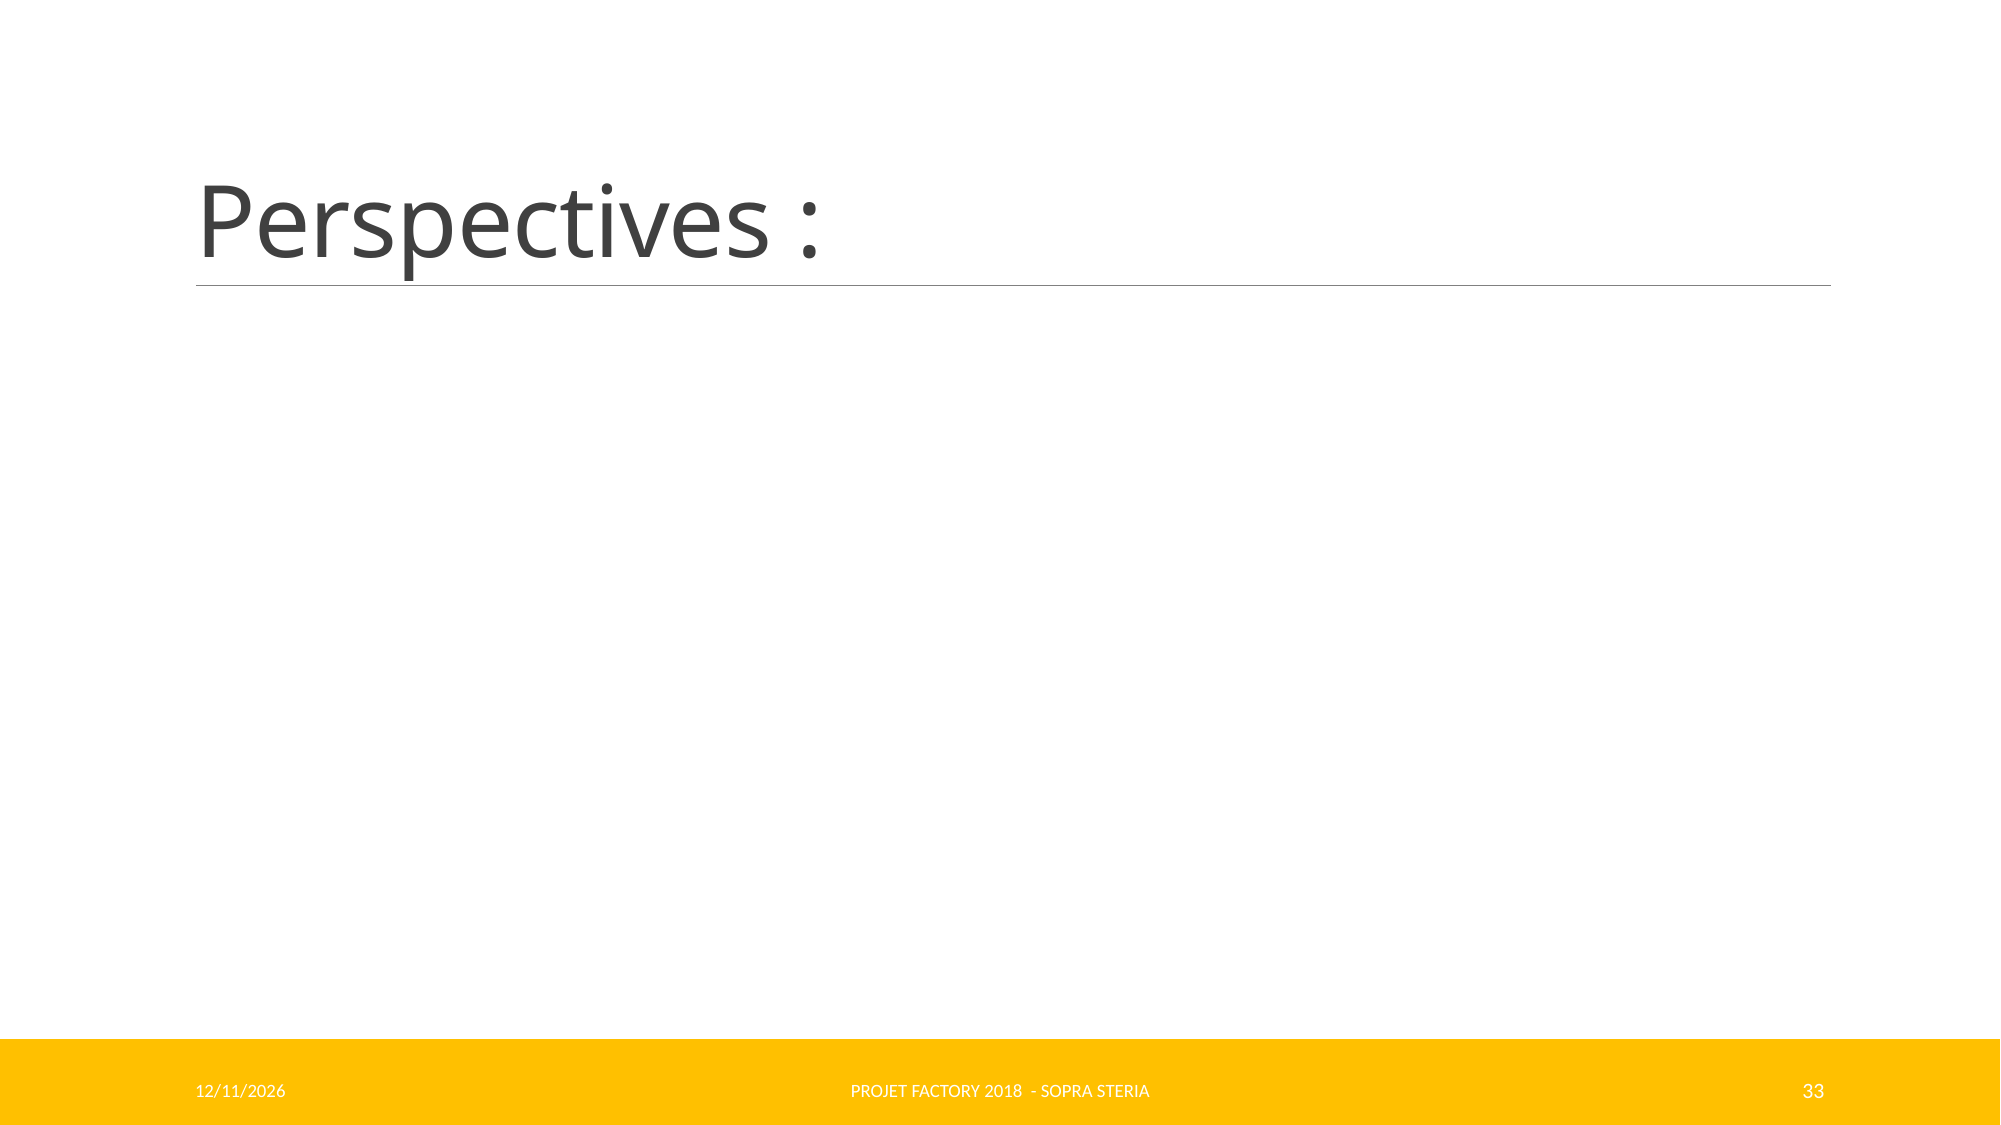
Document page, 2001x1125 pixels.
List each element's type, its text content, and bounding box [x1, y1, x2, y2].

slide_number 33 [1624, 1059, 1840, 1120]
footer Projet Factory 2018 - SOPRA STERIA [604, 1059, 1396, 1120]
title Perspectives : [180, 47, 1830, 285]
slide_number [180, 1059, 586, 1120]
